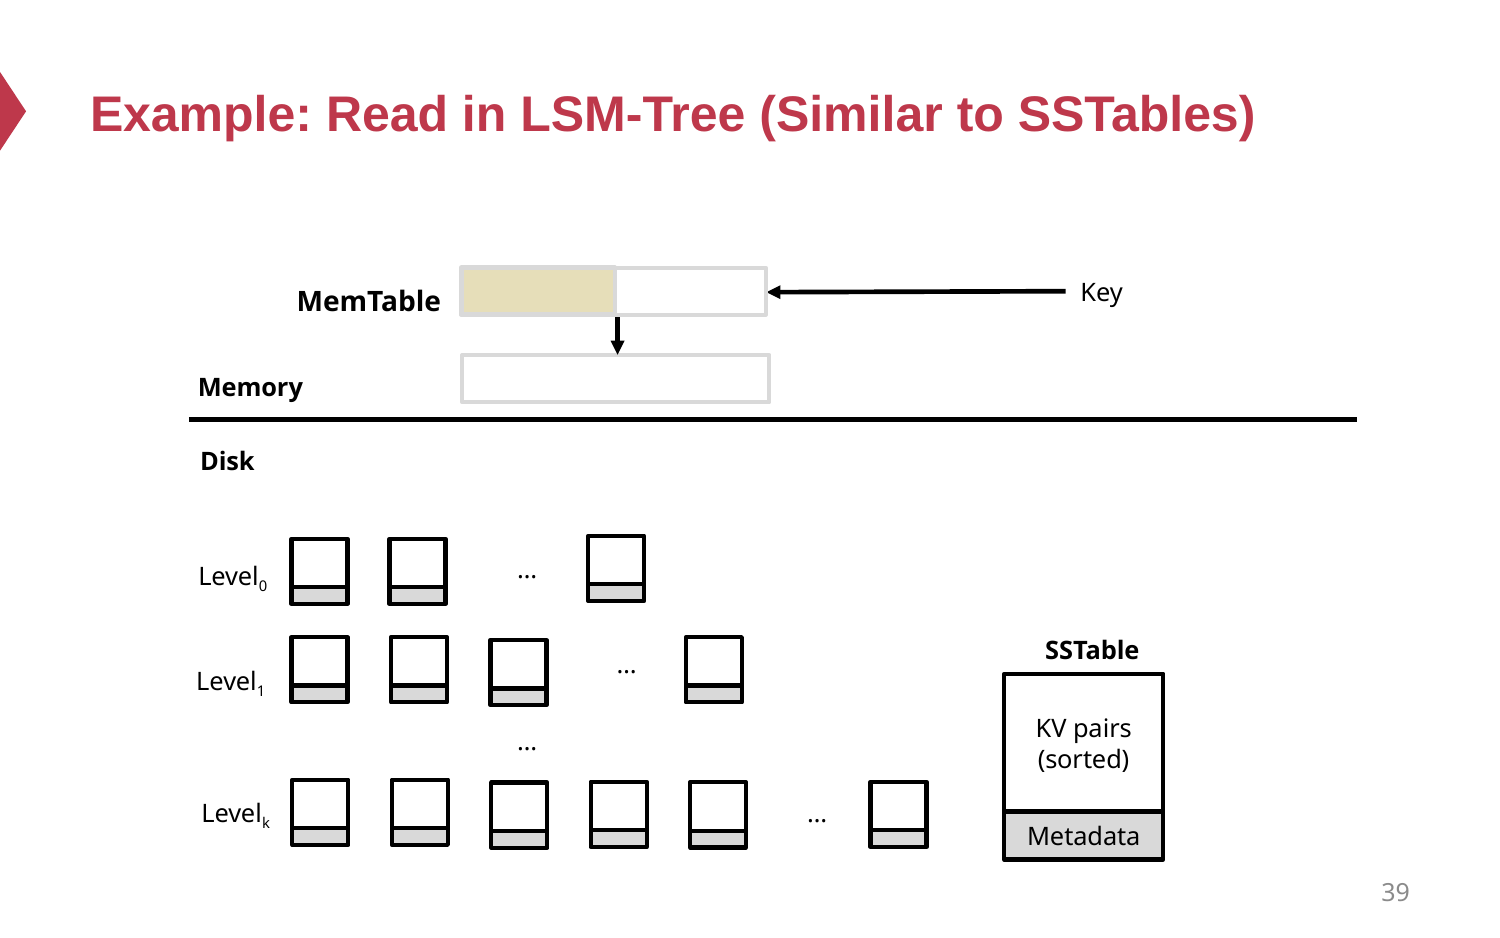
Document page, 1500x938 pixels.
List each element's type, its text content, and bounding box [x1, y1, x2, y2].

text_box Disk [185, 437, 270, 483]
text_box [460, 353, 771, 404]
title Example: Read in LSM-Tree (Similar to SSTables) [75, 37, 1425, 186]
slide_number 39 [1074, 868, 1425, 919]
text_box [1003, 626, 1164, 860]
text_box Memory [183, 363, 318, 409]
text_box Key [1065, 268, 1138, 314]
text_box [617, 266, 768, 317]
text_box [183, 535, 927, 849]
text_box MemTable [281, 276, 459, 325]
text_box [459, 265, 617, 317]
